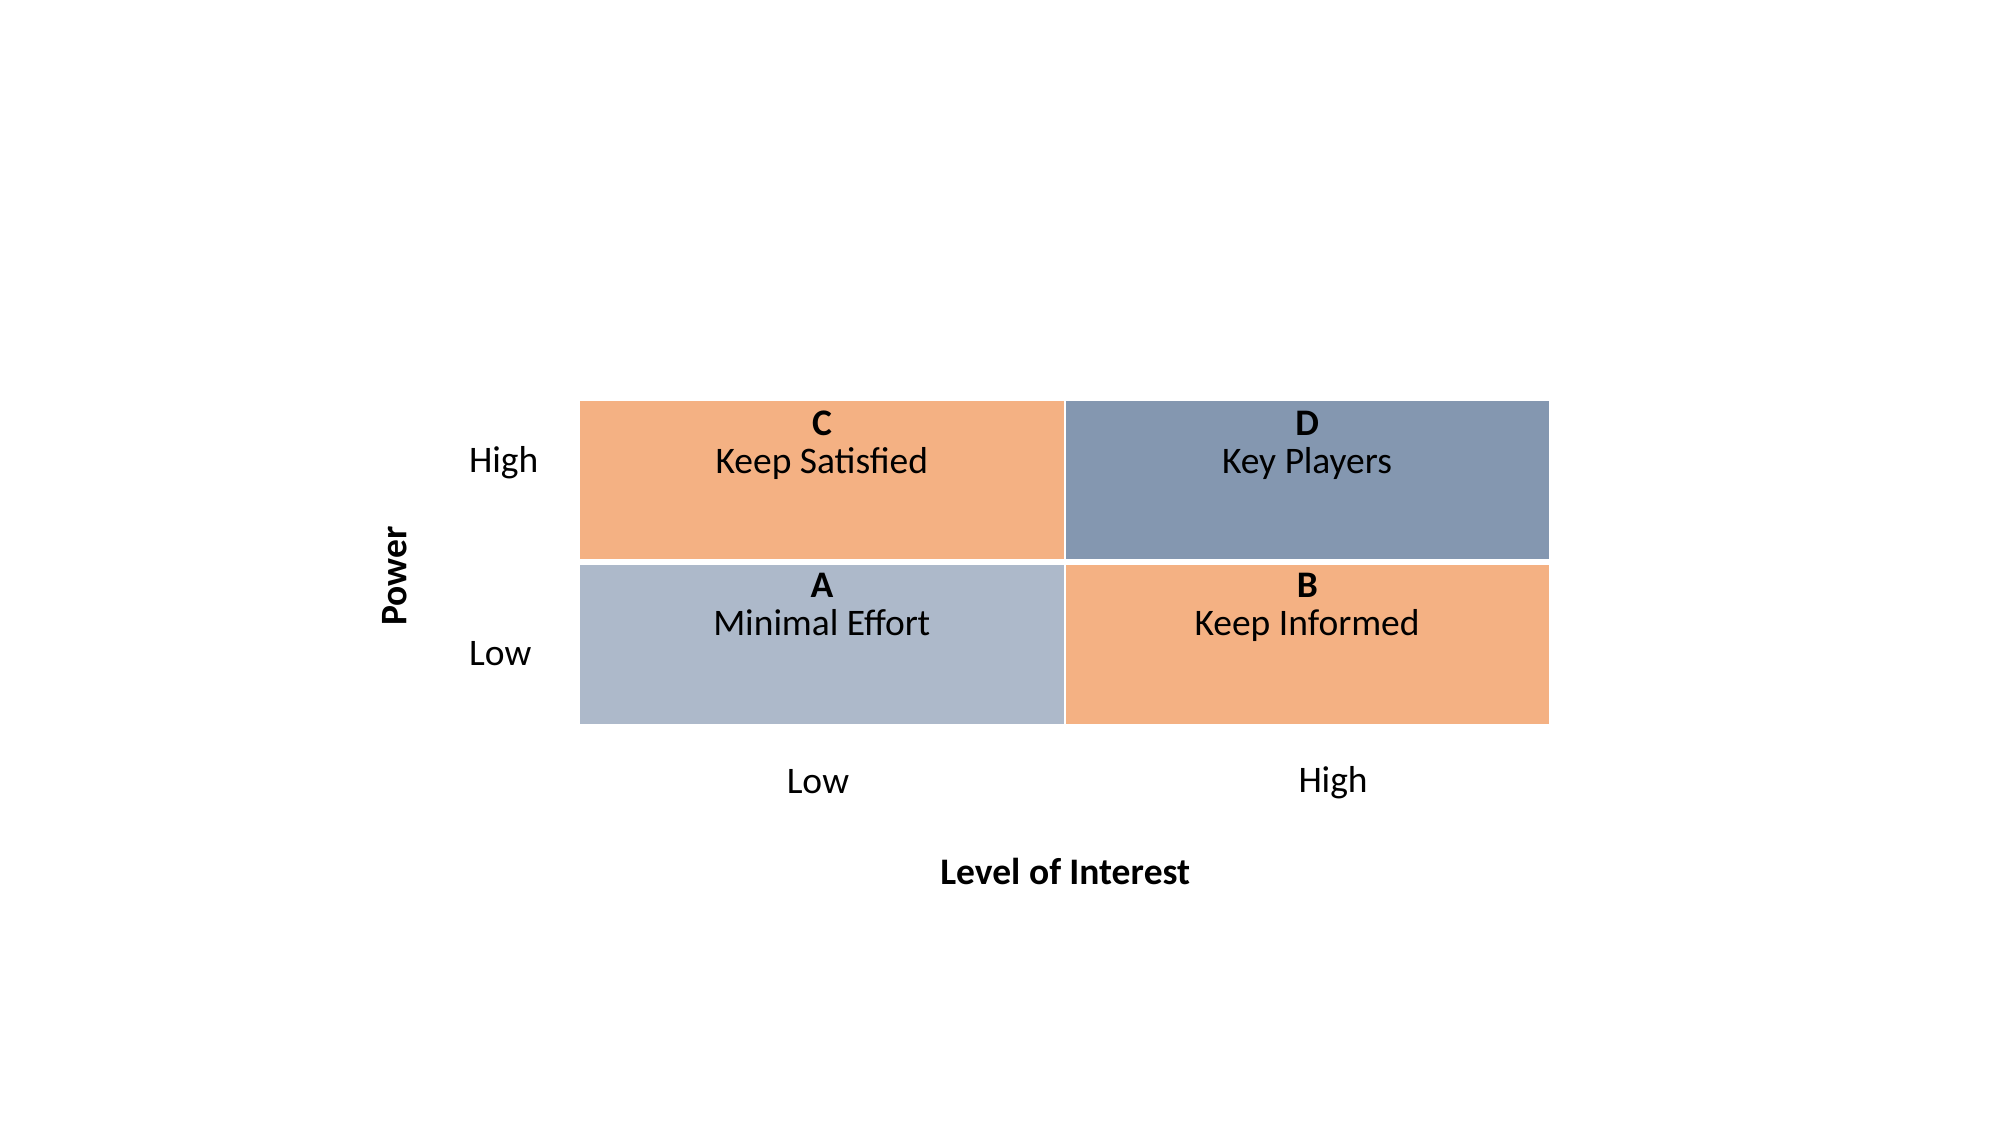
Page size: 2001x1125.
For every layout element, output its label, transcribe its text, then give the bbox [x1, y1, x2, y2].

text_box High [454, 427, 618, 487]
table_header D Key Players [1066, 401, 1549, 559]
table_cell B Keep Informed [1066, 565, 1549, 724]
table_cell A Minimal Effort [580, 565, 1064, 724]
text_box High [1283, 747, 1447, 808]
table_header C Keep Satisfied [580, 401, 1064, 559]
text_box Low [772, 748, 868, 809]
text_box Low [454, 620, 550, 681]
text_box Level of Interest [925, 839, 1593, 900]
text_box Power [361, 427, 422, 641]
